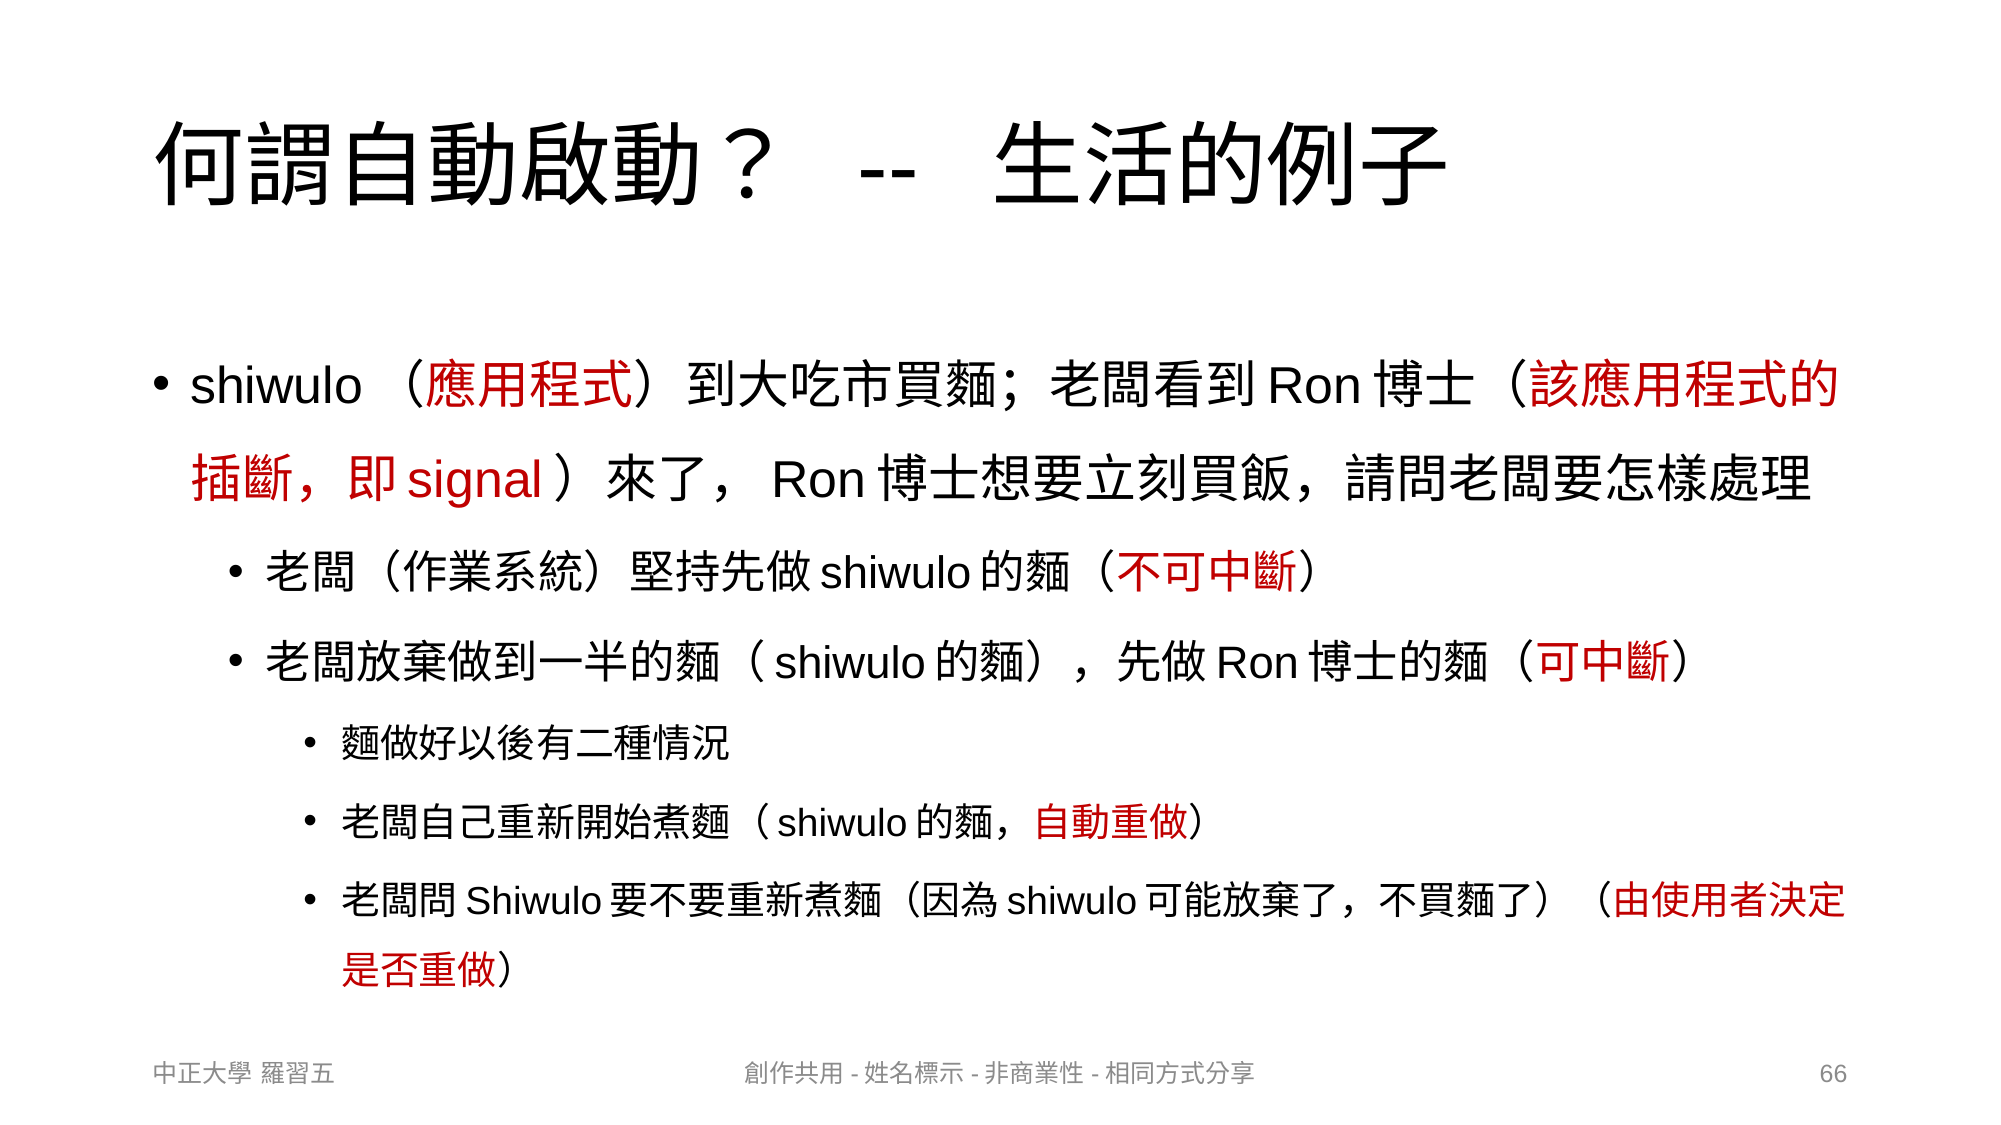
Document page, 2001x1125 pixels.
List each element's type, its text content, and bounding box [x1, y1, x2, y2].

title 何謂自動啟動？ -- 生活的例子 [137, 59, 1863, 278]
list shiwulo（應用程式）到大吃市買麵；老闆看到Ron博士（該應用程式的插斷，即signal）來了，Ron博士想要立刻買飯，請問老闆要怎樣處理 老闆（作業系統）堅持先做shiwulo的麵（不可中斷） 老闆放棄做到一半的麵（shiwulo的麵），先做Ron博士的麵（可中斷） 麵做好以後有二種情況 老闆自己重新開始煮麵（shiwulo的麵，自動重做） 老闆問Shiwulo要不要重新煮麵（因為shiwulo可能放棄了，不買麵了）（由使用者決定是否重做） [137, 299, 1863, 1014]
slide_number 66 [1412, 1042, 1863, 1103]
footer 創作共用-姓名標示-非商業性-相同方式分享 [662, 1042, 1338, 1103]
slide_number 中正大學 羅習五 [137, 1042, 588, 1103]
